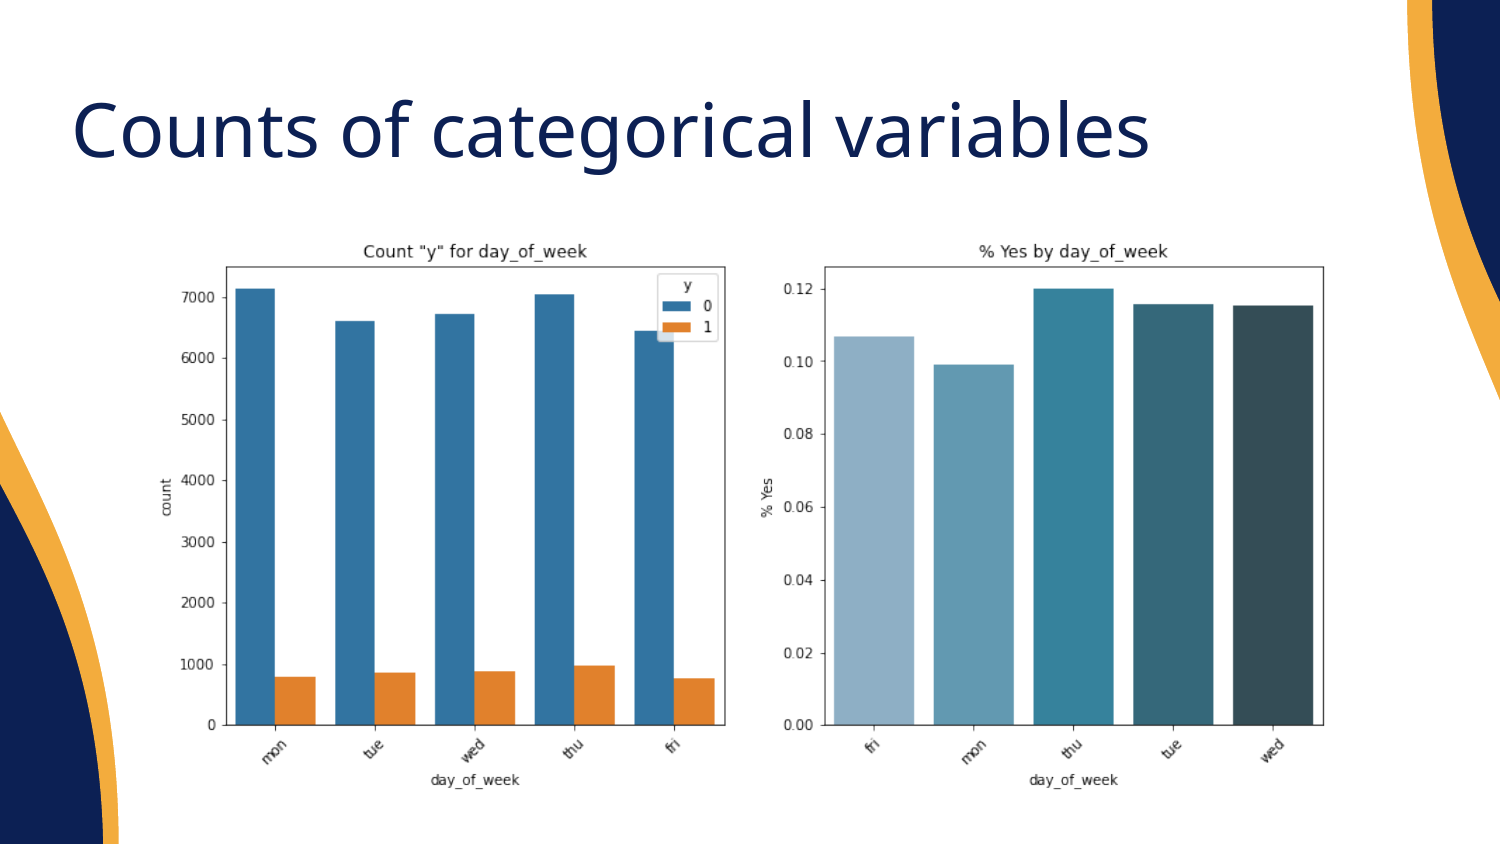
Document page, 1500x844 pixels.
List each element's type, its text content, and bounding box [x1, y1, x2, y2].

title Counts of categorical variables [56, 87, 1369, 167]
picture [149, 234, 1334, 798]
